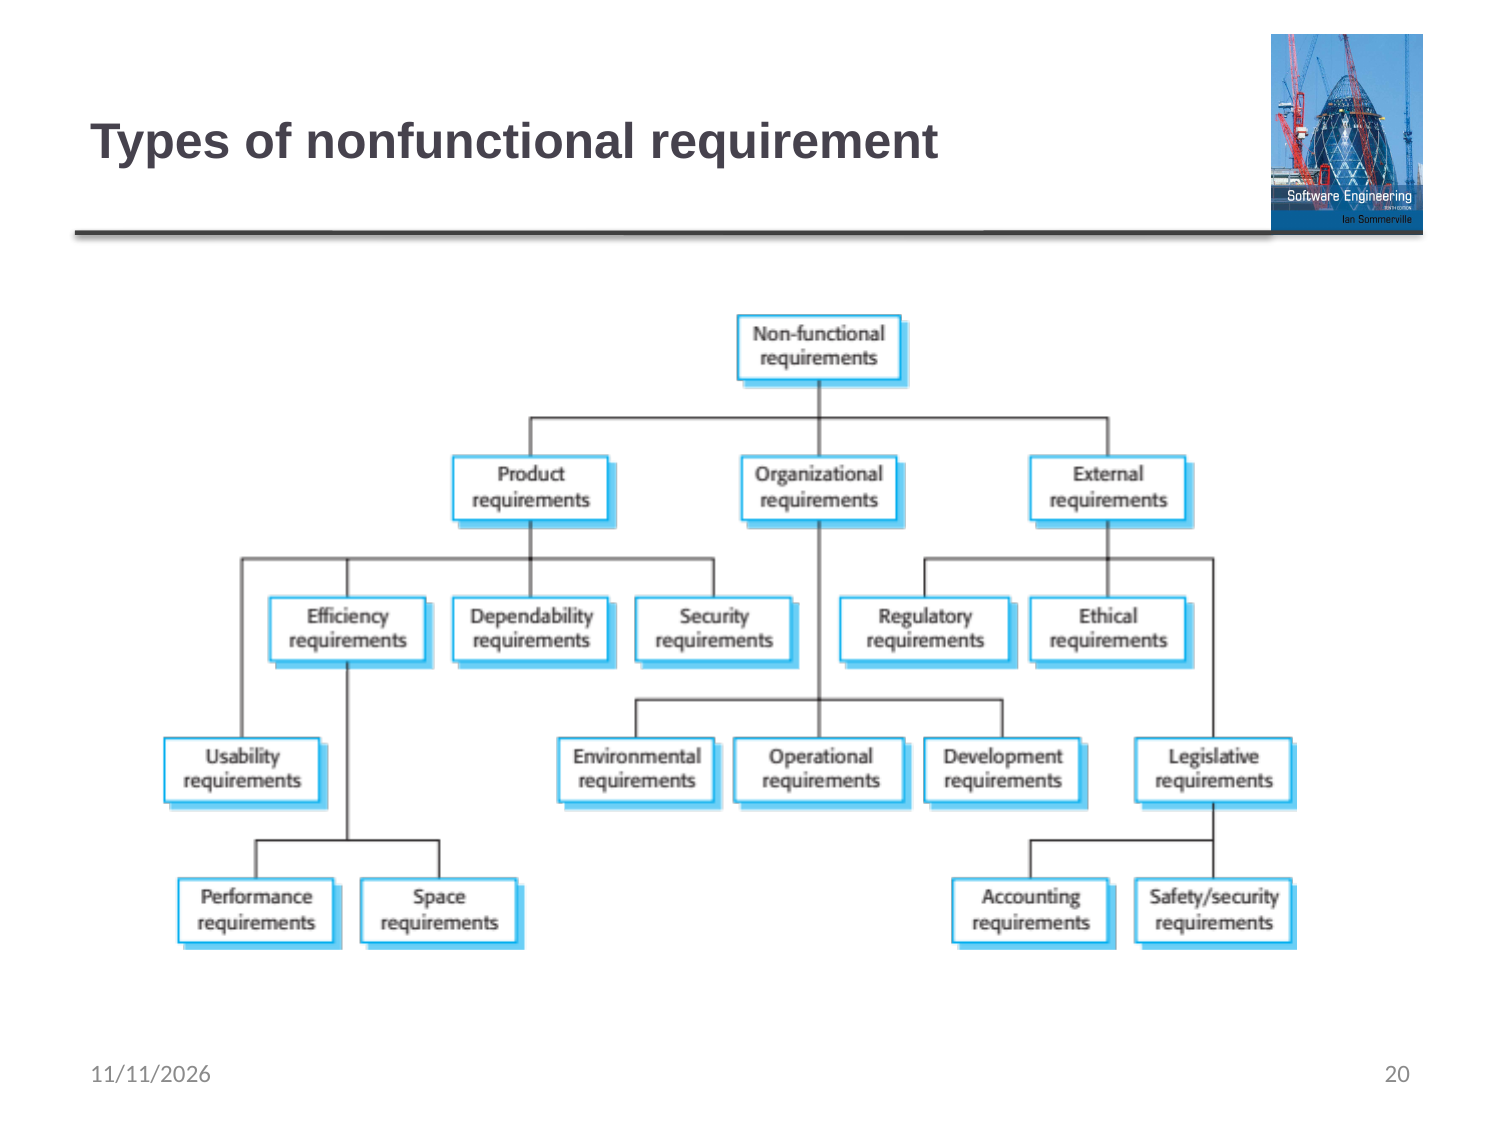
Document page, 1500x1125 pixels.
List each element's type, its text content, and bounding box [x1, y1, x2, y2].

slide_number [75, 1042, 425, 1103]
title Types of nonfunctional requirement [74, 44, 1272, 233]
picture [162, 313, 1298, 951]
picture [1271, 34, 1423, 230]
slide_number 20 [1074, 1042, 1425, 1103]
